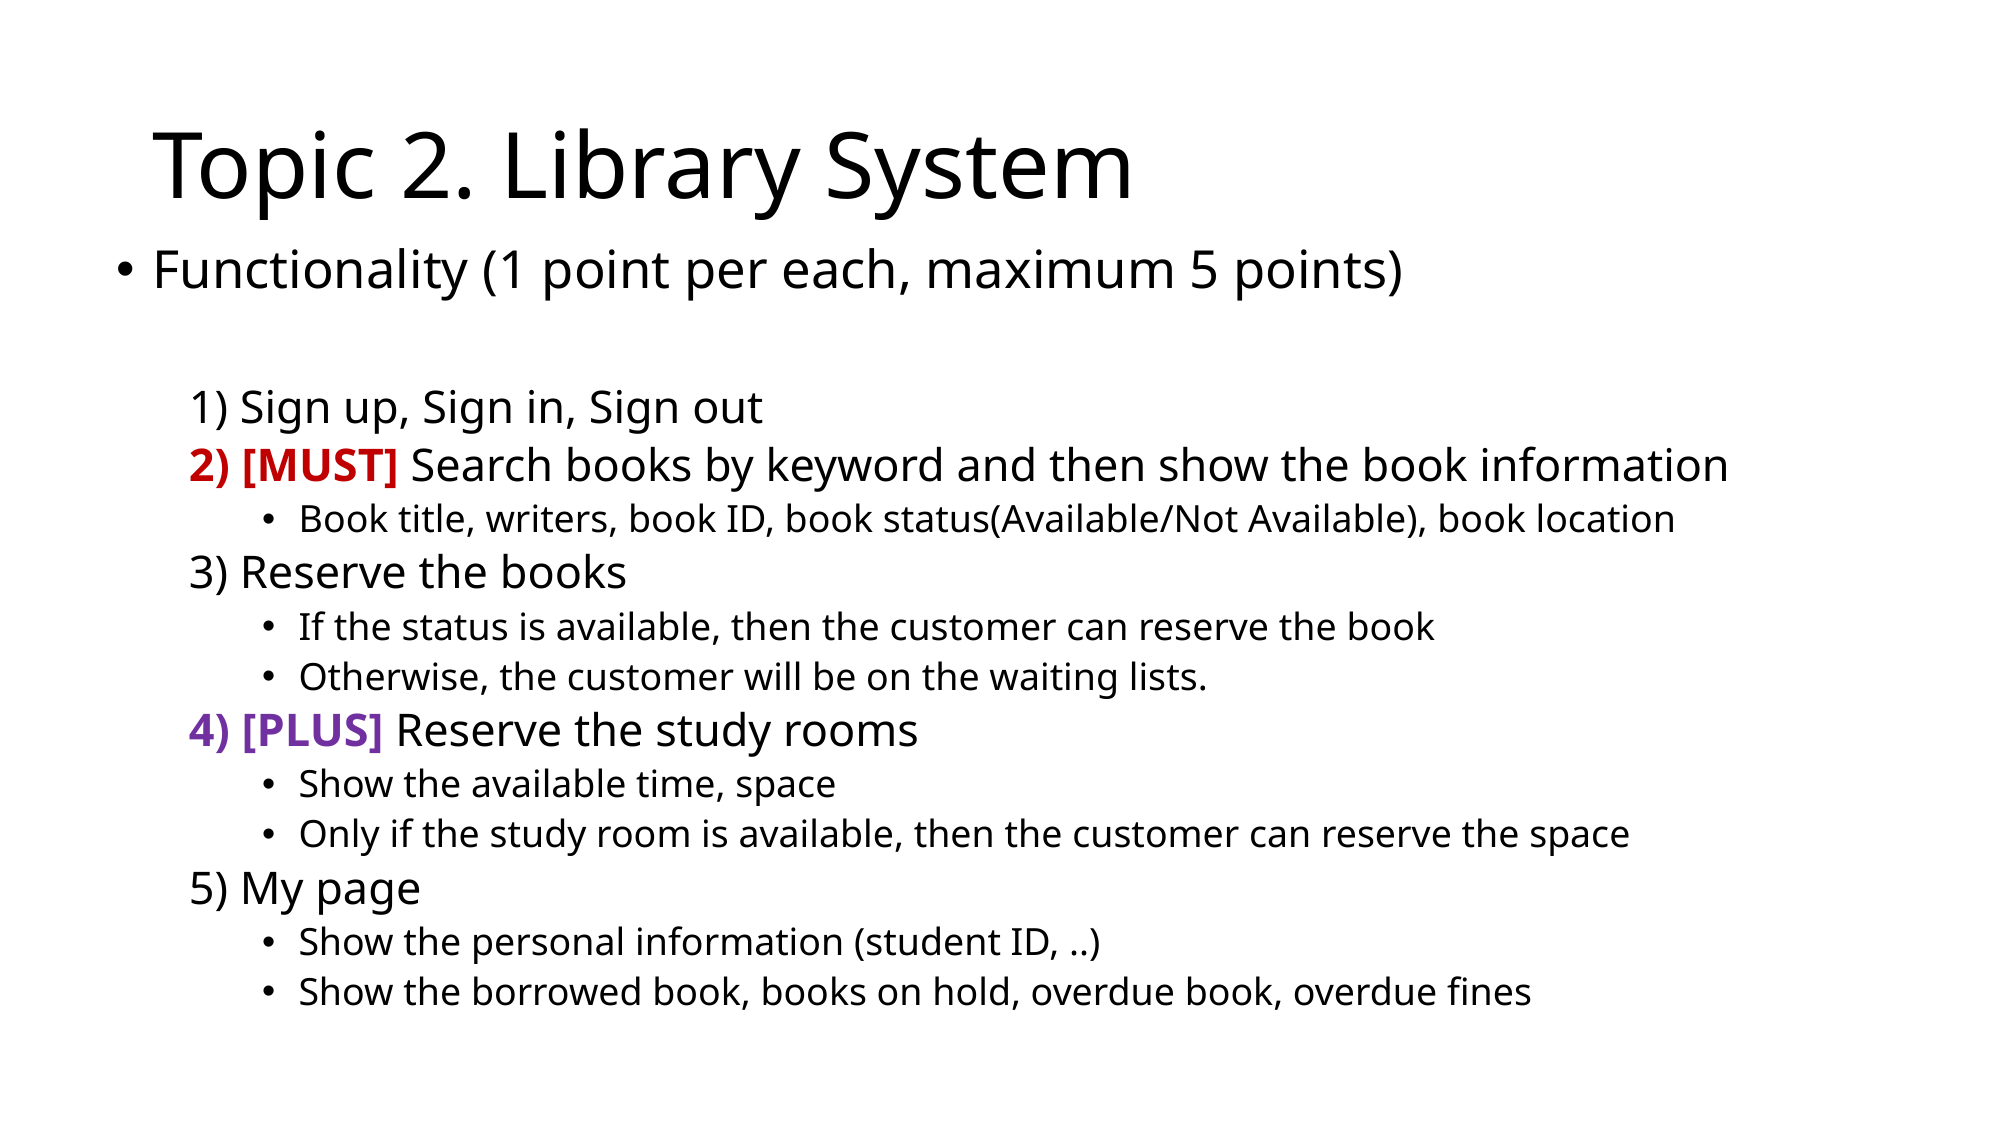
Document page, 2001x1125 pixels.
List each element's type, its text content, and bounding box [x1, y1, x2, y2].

list Functionality (1 point per each, maximum 5 points) 1) Sign up, Sign in, Sign out 2) [MUST] Search books by keyword and then show the book information Book title, writers, book ID, book status(Available/Not Available), book location 3) Reserve the books If the status is available, then the customer can reserve the book Otherwise, the customer will be on the waiting lists. 4) [PLUS] Reserve the study rooms Show the available time, space Only if the study room is available, then the customer can reserve the space 5) My page Show the personal information (student ID, ..) Show the borrowed book, books on hold, overdue book, overdue fines [101, 236, 1899, 1024]
title Topic 2. Library System [137, 59, 1863, 236]
